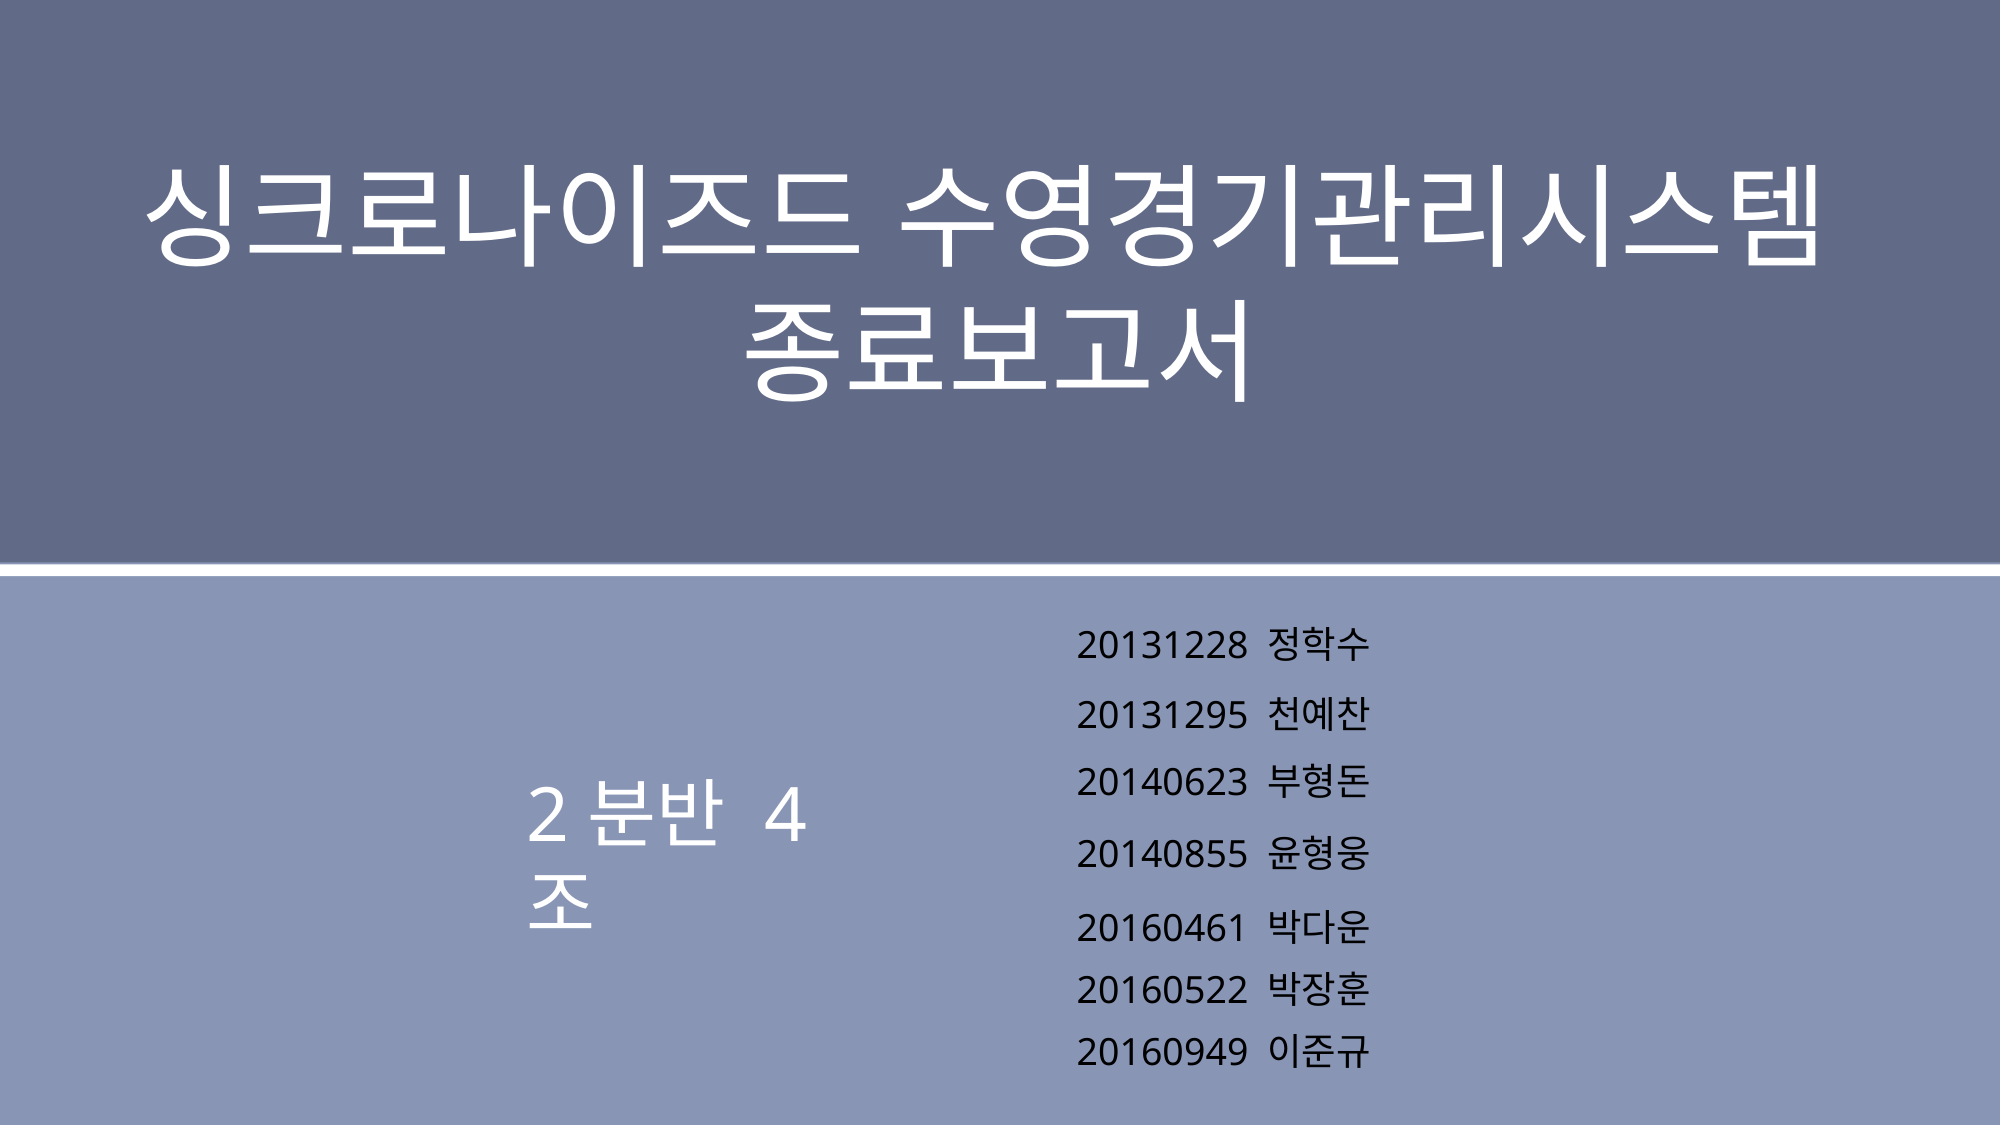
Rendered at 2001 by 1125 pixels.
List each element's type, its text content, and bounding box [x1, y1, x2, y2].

text_box 2분반 4조 [512, 759, 851, 955]
text_box 20140855 윤형웅 [1061, 822, 1450, 883]
text_box 20160461 박다운 [1061, 896, 1450, 956]
text_box [0, 577, 2000, 1125]
text_box 20131295 천예찬 [1061, 683, 1450, 743]
text_box 20140623 부형돈 [1061, 750, 1450, 811]
text_box 20160949 이준규 [1061, 1020, 1450, 1080]
text_box 20160522 박장훈 [1061, 958, 1450, 1018]
text_box 20131228 정학수 [1061, 613, 1450, 674]
text_box [0, 563, 2000, 577]
text_box 싱크로나이즈드 수영경기관리시스템 종료보고서 [0, 0, 2000, 563]
